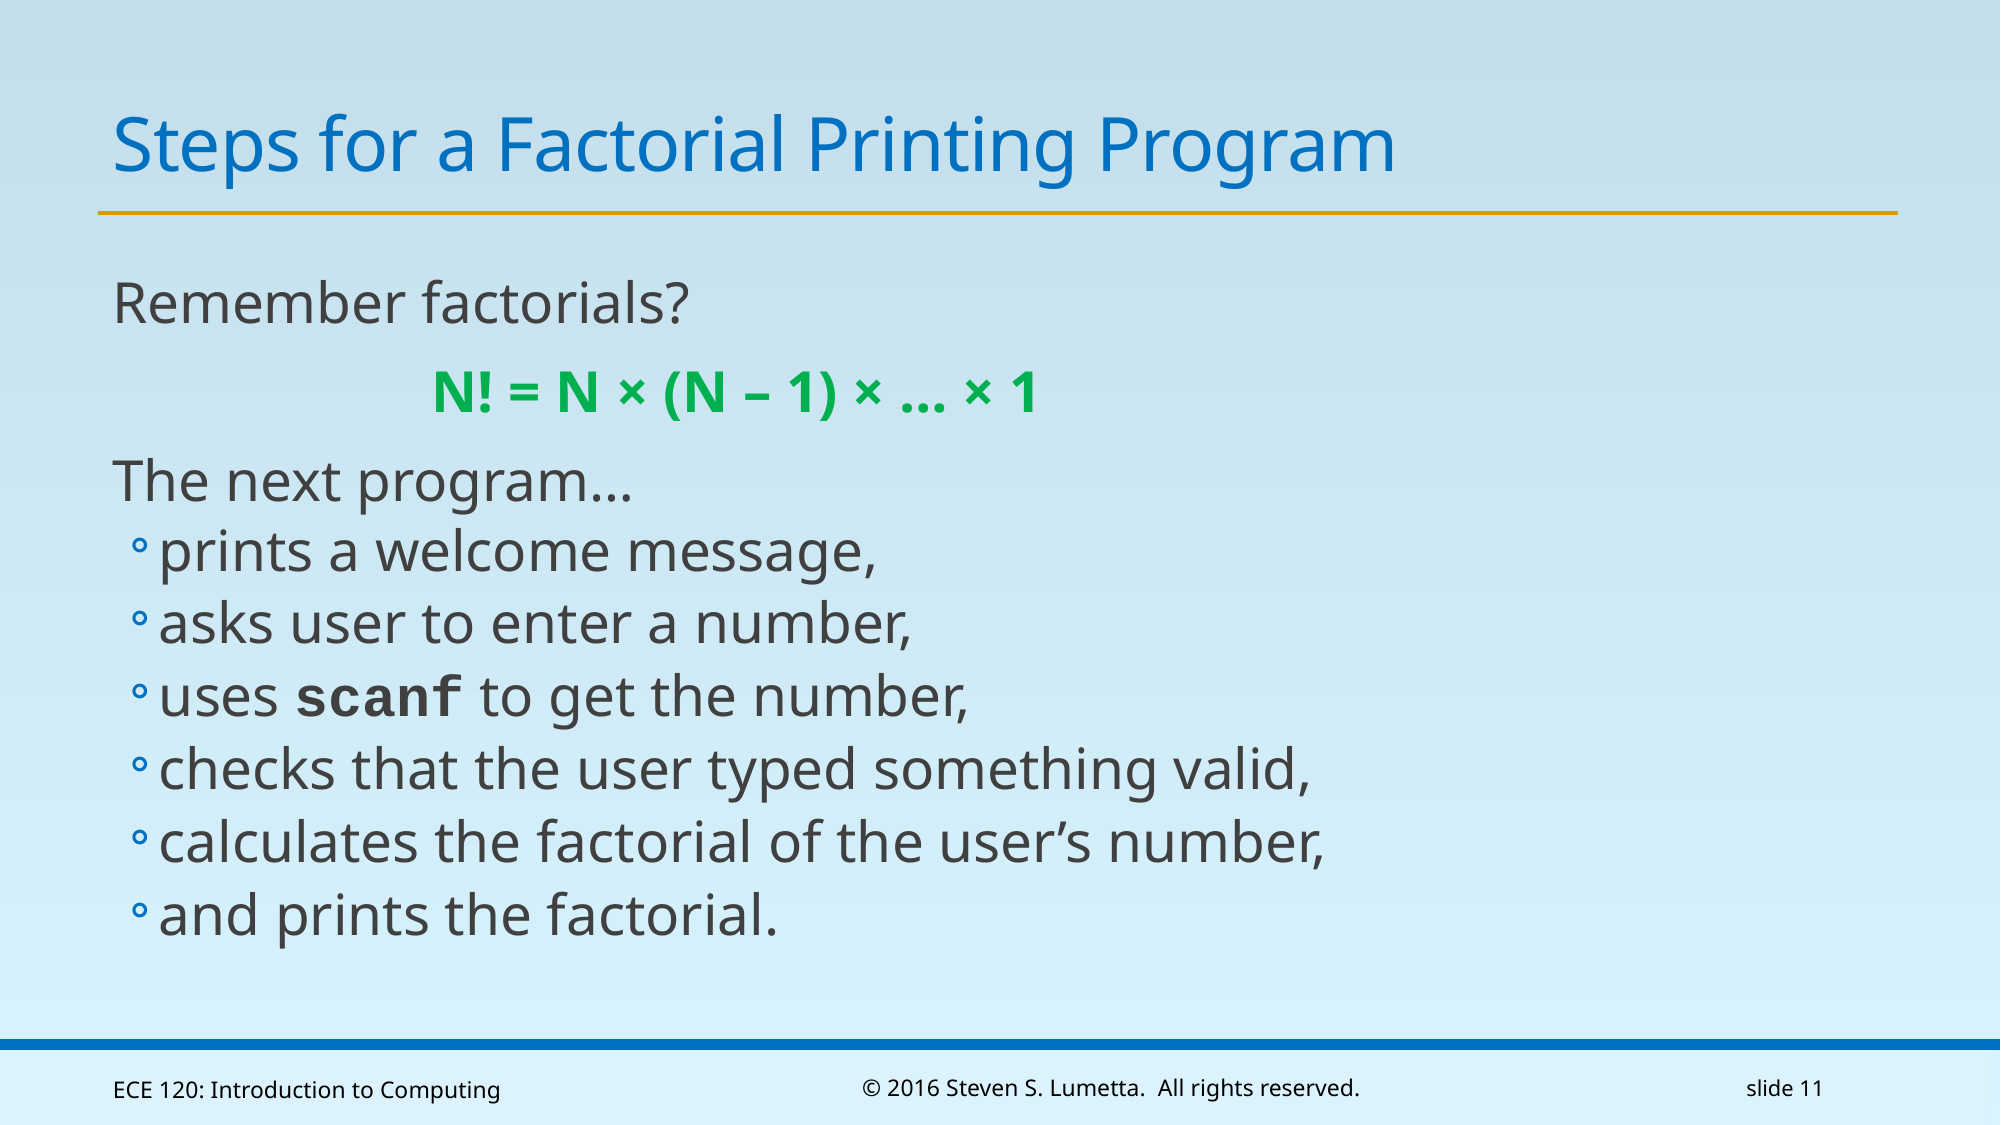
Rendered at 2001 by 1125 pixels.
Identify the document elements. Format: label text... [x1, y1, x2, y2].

slide_number slide 11 [1624, 1059, 1840, 1120]
list Remember factorials? N! = N × (N – 1) × … × 1 The next program… prints a welcome message, asks user to enter a number, uses scanf to get the number, checks that the user typed something valid, calculates the factorial of the user’s number, and prints the factorial. [97, 267, 1377, 963]
title Steps for a Factorial Printing Program [97, 88, 1900, 194]
footer © 2016 Steven S. Lumetta. All rights reserved. [604, 1059, 1376, 1120]
slide_number ECE 120: Introduction to Computing [97, 1059, 586, 1120]
